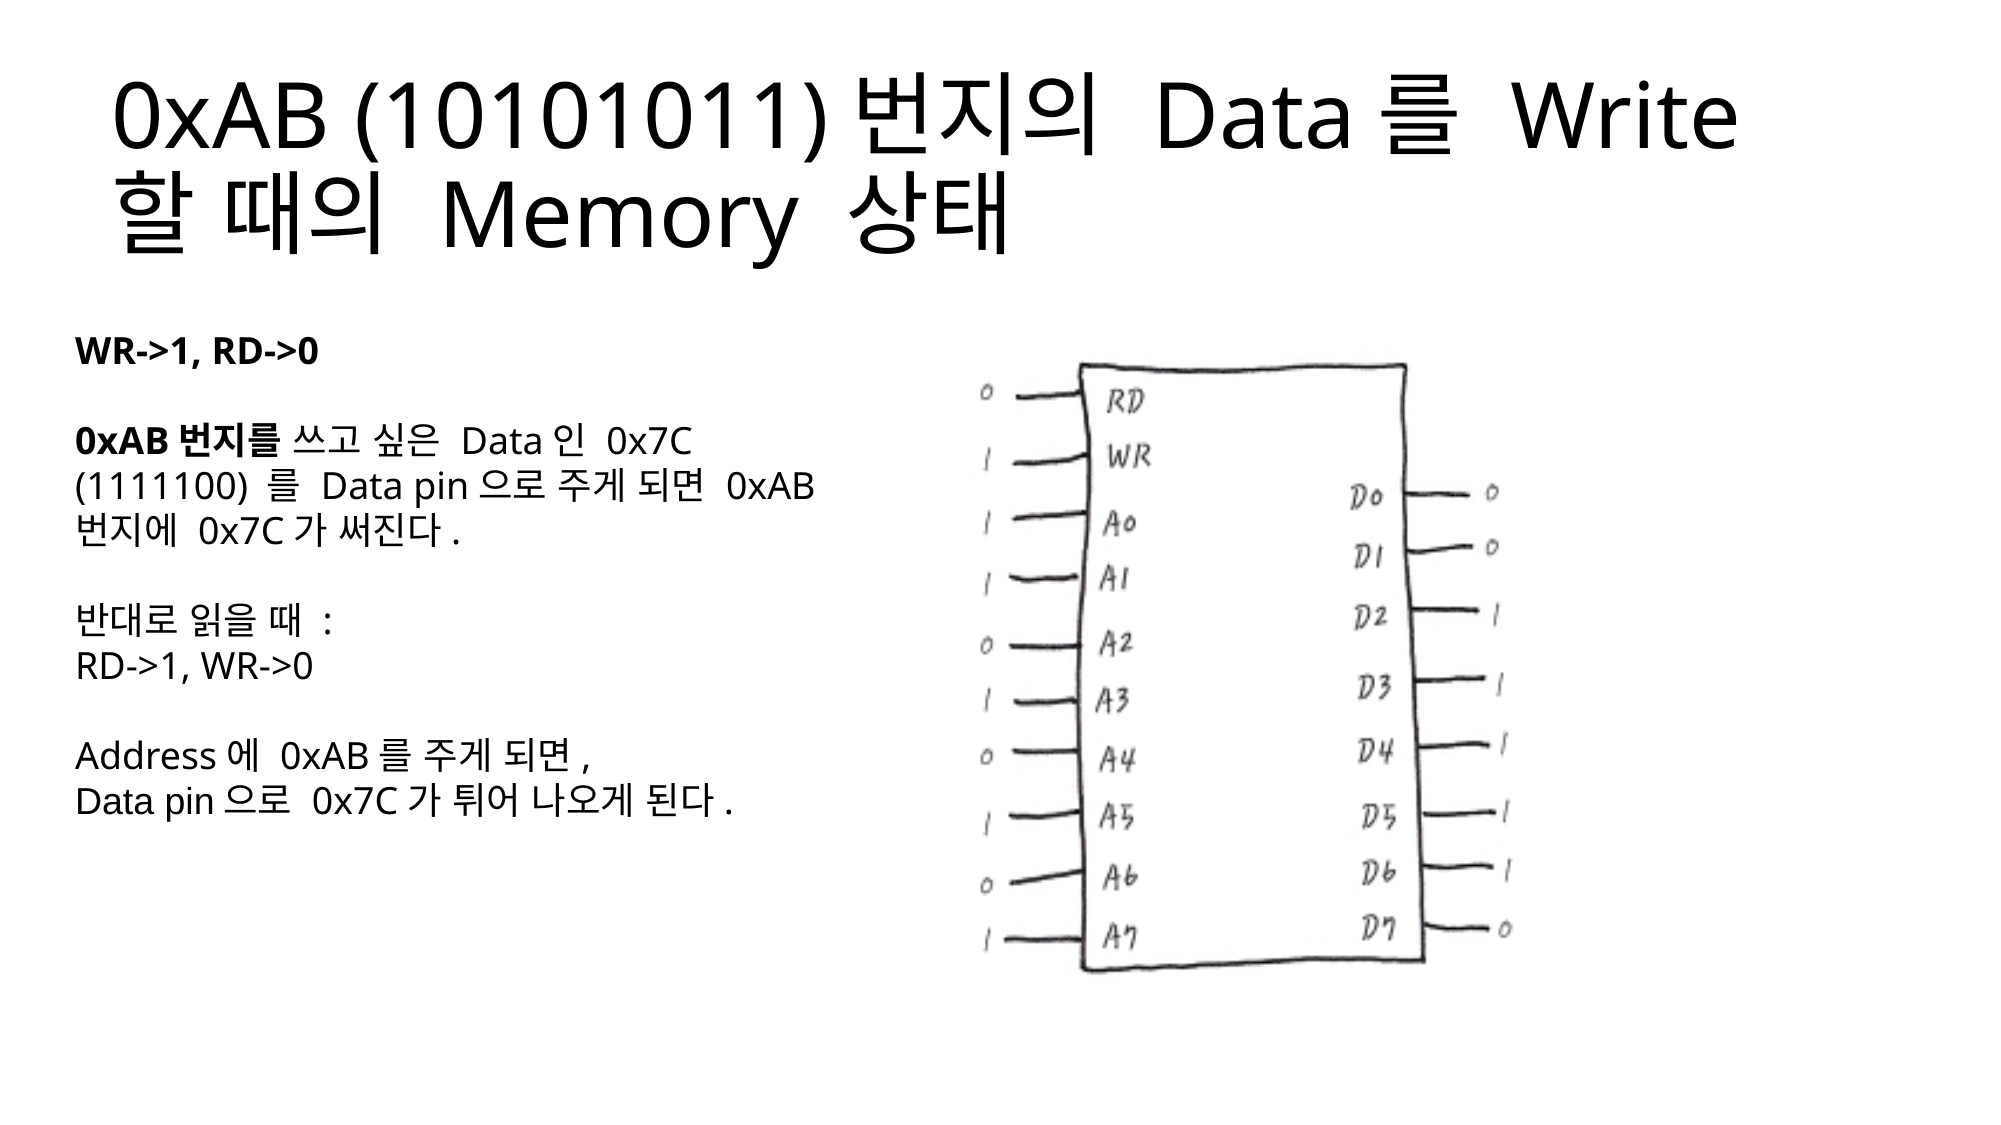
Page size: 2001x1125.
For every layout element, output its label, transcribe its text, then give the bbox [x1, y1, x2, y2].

title 0xAB (10101011)번지의 Data를 Write할 때의 Memory 상태 [96, 59, 1863, 278]
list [951, 335, 1539, 1004]
text_box WR->1, RD->0 0xAB번지를 쓰고 싶은 Data인 0x7C (1111100) 를 Data pin으로 주게 되면 0xAB번지에 0x7C가 써진다. 반대로 읽을 때 : RD->1, WR->0 Address에 0xAB를 주게 되면, Data pin으로 0x7C가 튀어 나오게 된다. [60, 319, 866, 965]
